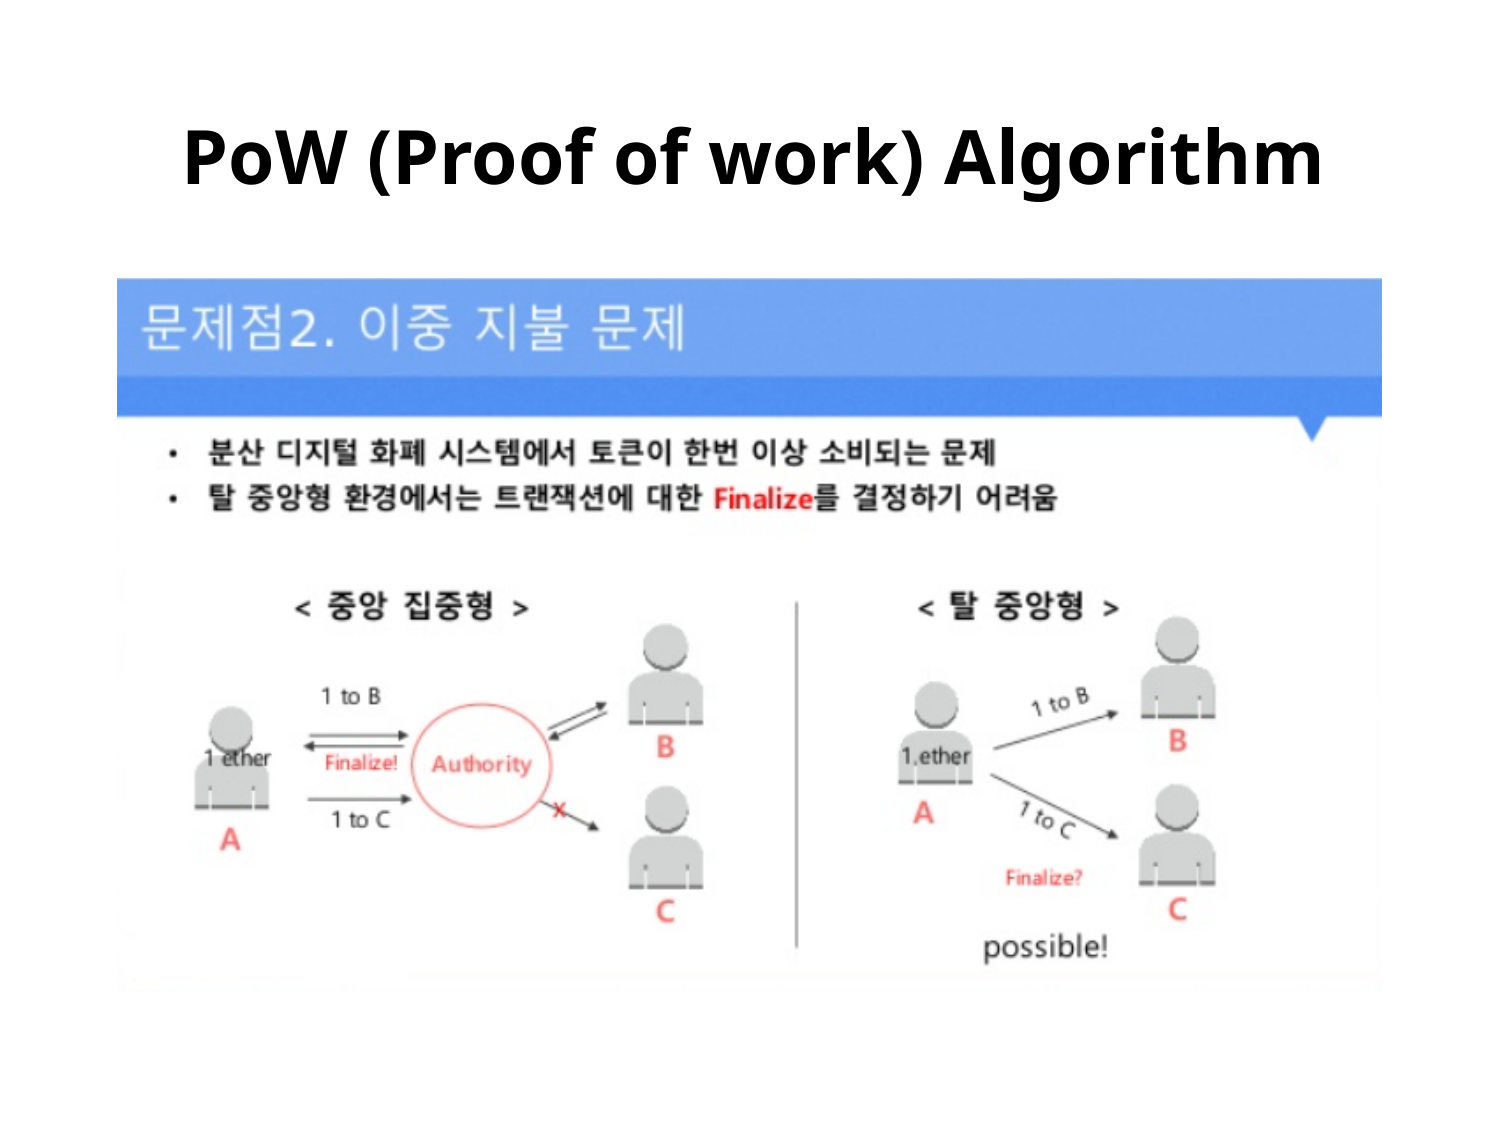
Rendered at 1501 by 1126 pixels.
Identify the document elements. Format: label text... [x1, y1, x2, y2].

picture [117, 278, 1383, 993]
text_box PoW (Proof of work) Algorithm [41, 148, 1448, 350]
